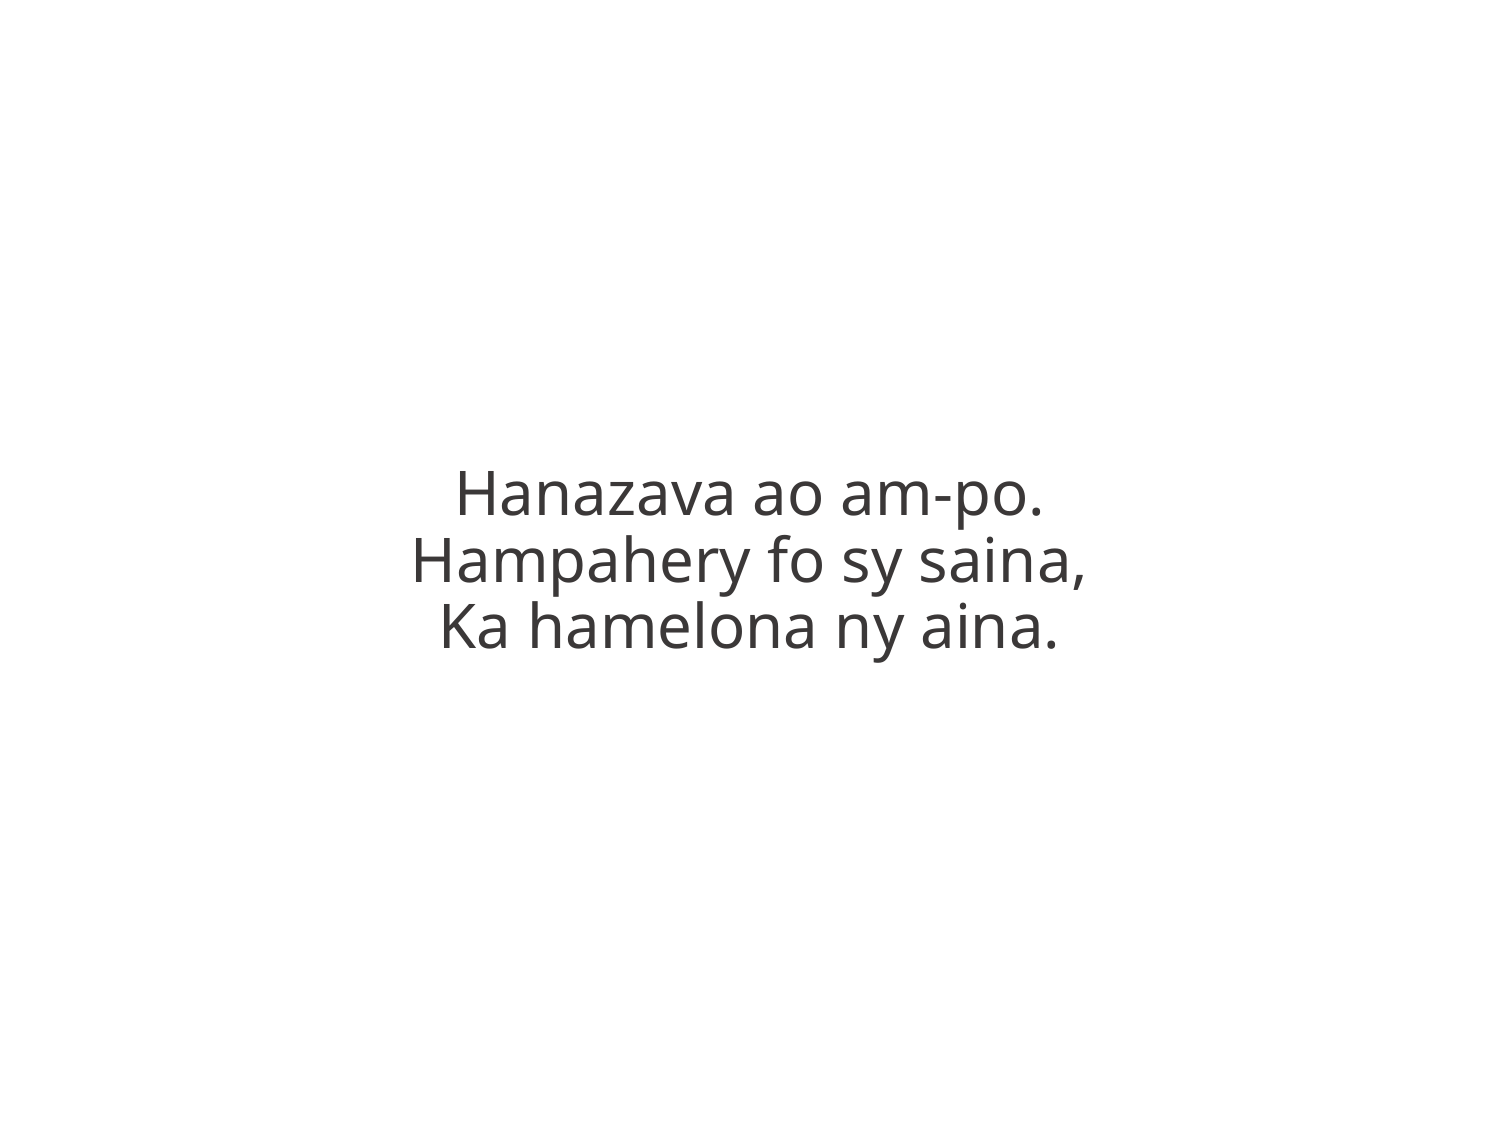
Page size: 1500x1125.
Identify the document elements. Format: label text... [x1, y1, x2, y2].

title Hanazava ao am-po. Hampahery fo sy saina, Ka hamelona ny aina. [3, 453, 1497, 672]
